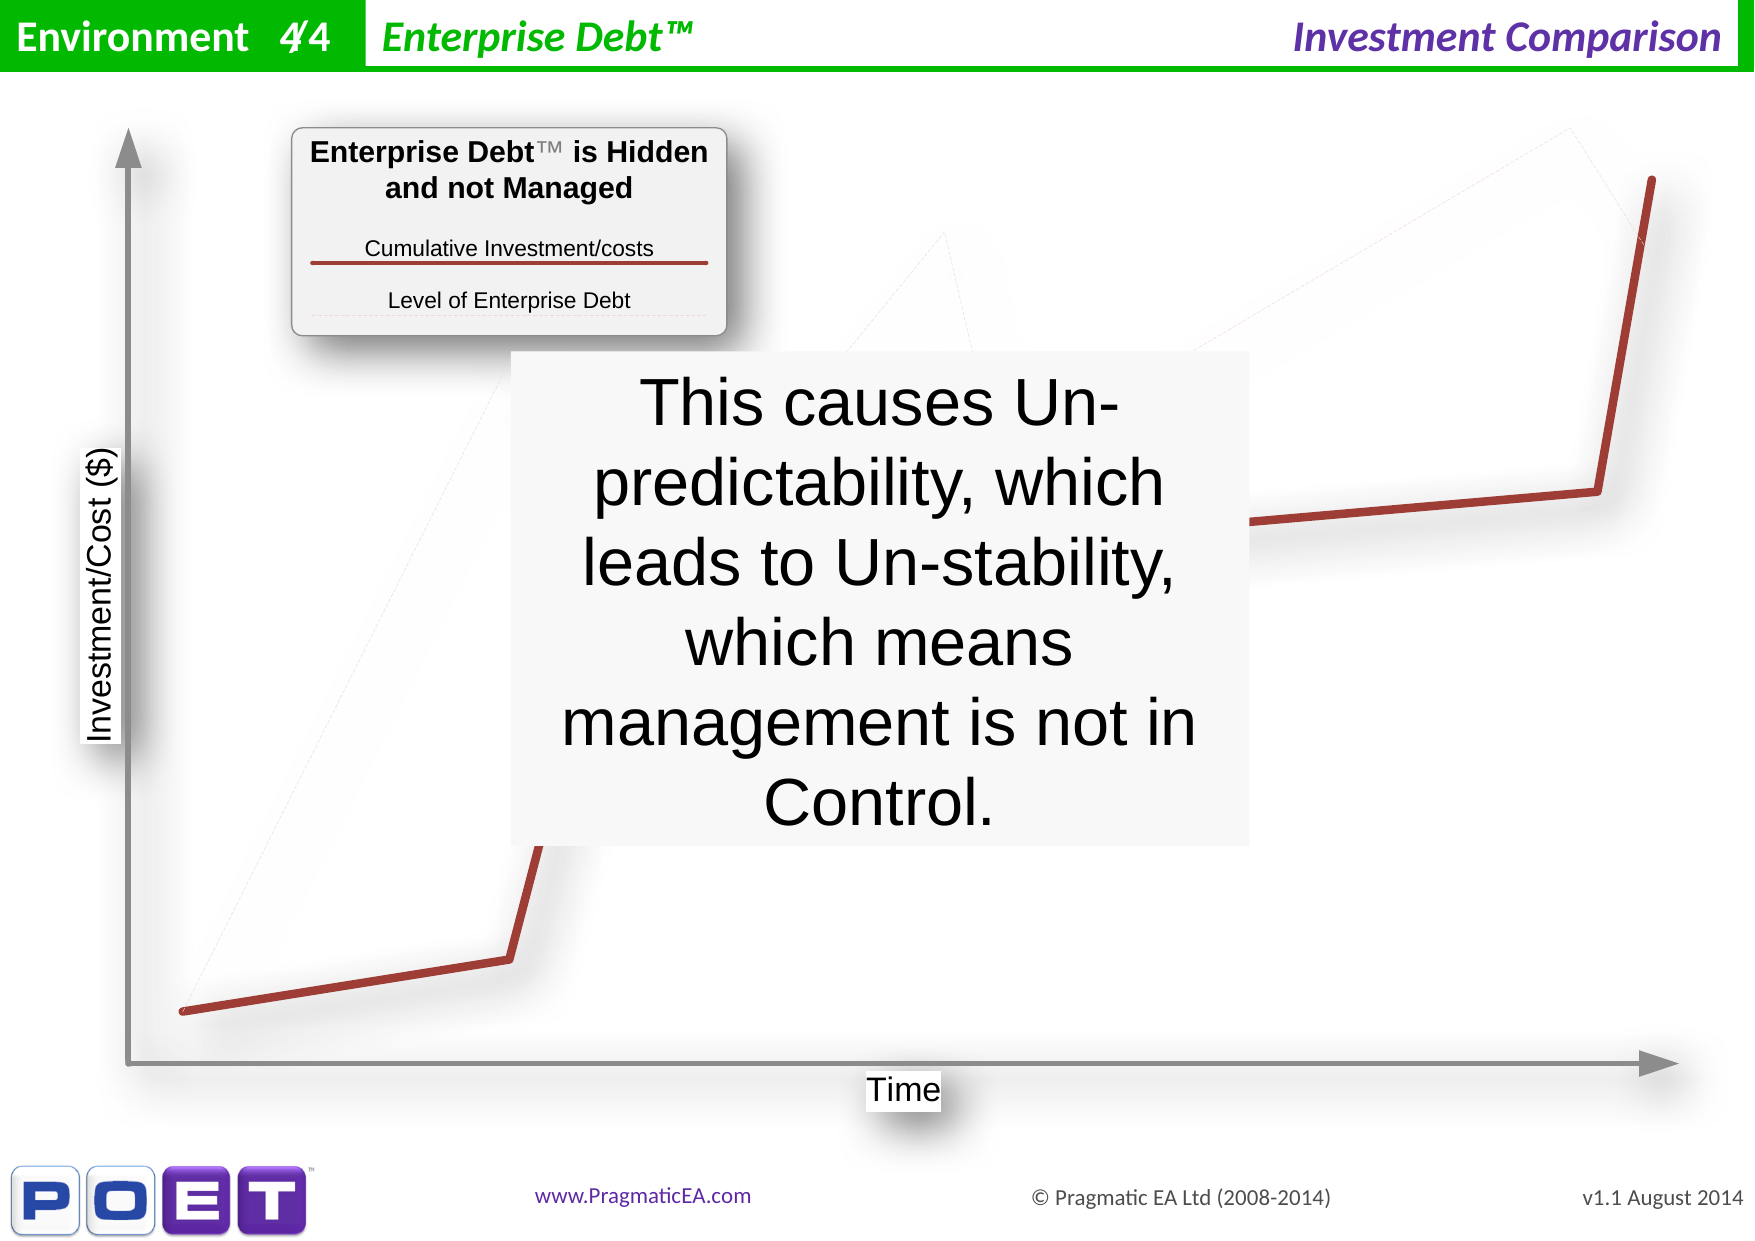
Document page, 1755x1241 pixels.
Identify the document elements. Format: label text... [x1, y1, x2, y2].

picture [7, 1160, 315, 1240]
picture [72, 124, 1682, 1115]
list Investment Comparison [647, 0, 1739, 68]
title Enterprise Debt™ [365, 0, 647, 68]
list 4 [263, 0, 316, 68]
